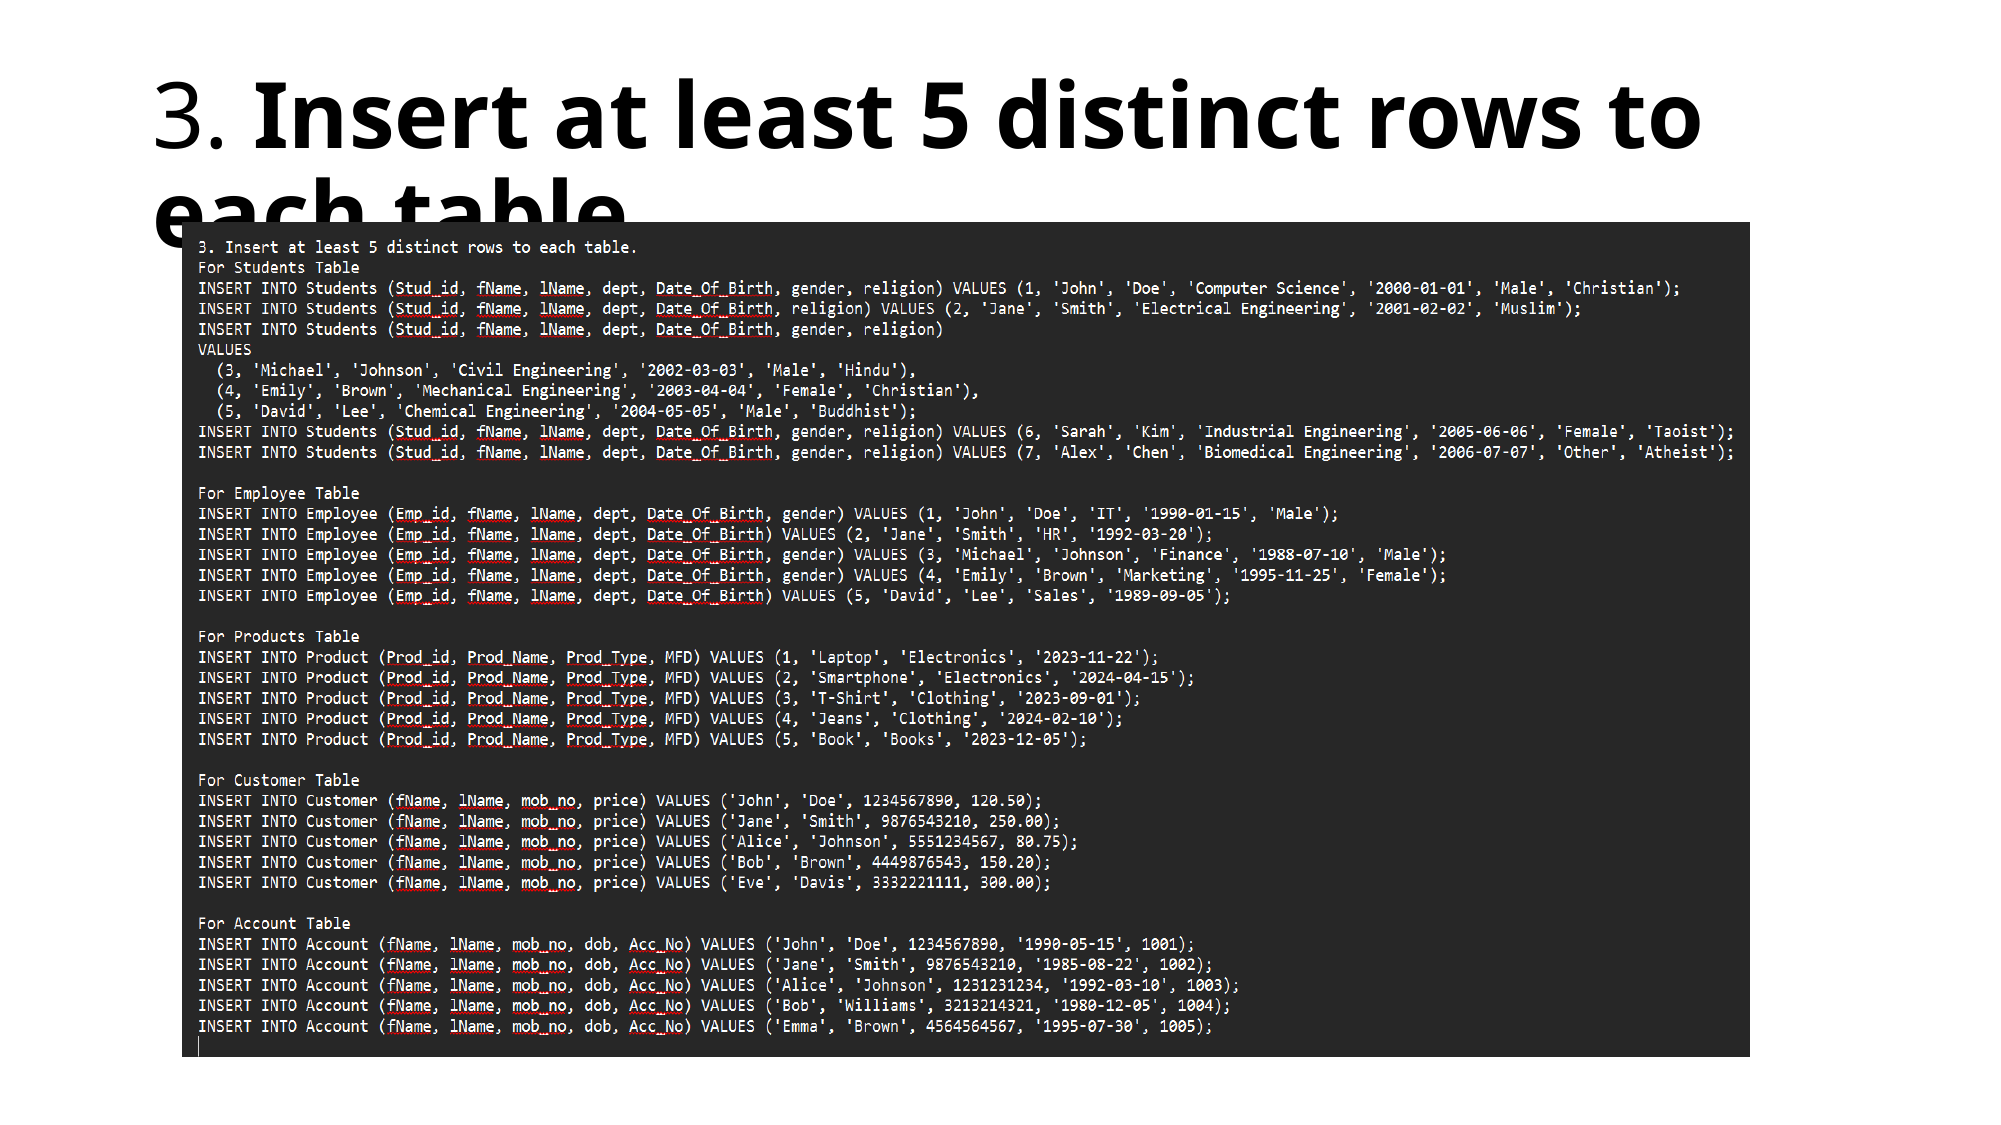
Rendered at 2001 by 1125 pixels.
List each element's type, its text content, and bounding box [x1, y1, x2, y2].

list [182, 222, 1750, 1057]
title 3. Insert at least 5 distinct rows to each table. [137, 59, 1863, 278]
